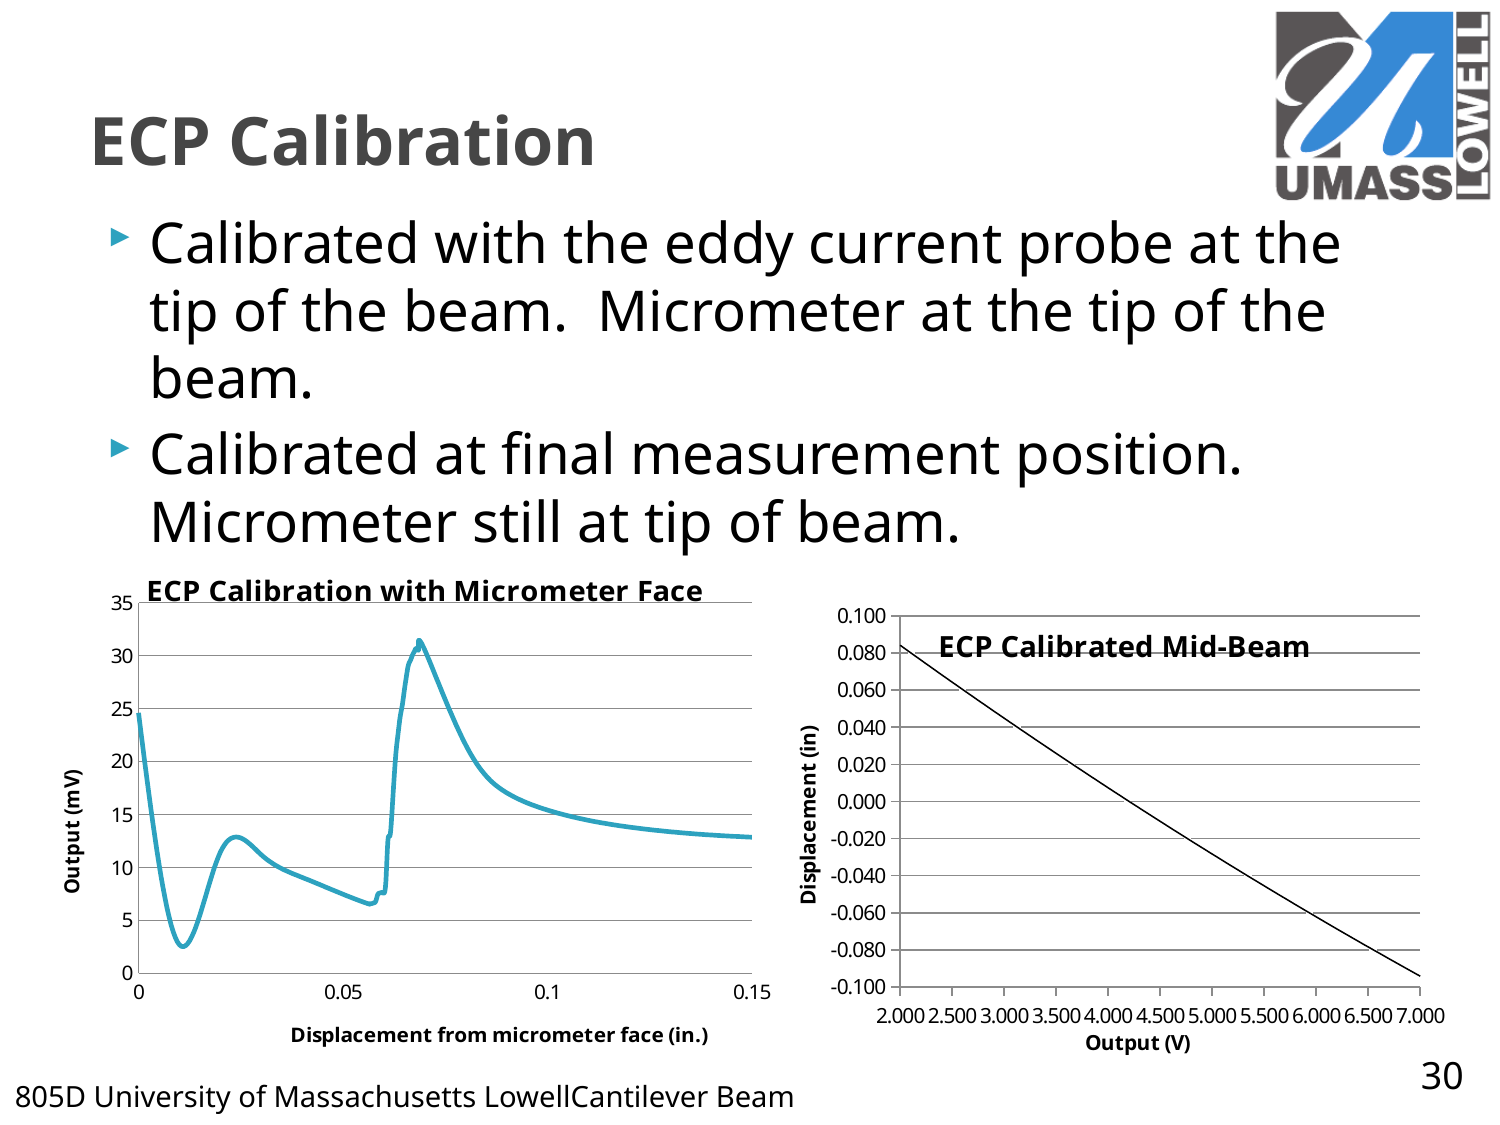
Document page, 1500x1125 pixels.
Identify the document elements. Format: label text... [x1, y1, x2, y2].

chart [49, 562, 1463, 1063]
title Acceleration Along Beam [1266, 0, 1500, 213]
footer 805D University of Massachusetts Lowell Cantilever Beam [0, 1065, 1188, 1125]
list Calibrated with the eddy current probe at the tip of the beam. Micrometer at the tip of the beam. Calibrated at final measurement position. Micrometer still at tip of beam. [75, 233, 1425, 599]
title ECP Calibration [75, 45, 1425, 233]
slide_number 30 [1387, 1051, 1479, 1112]
